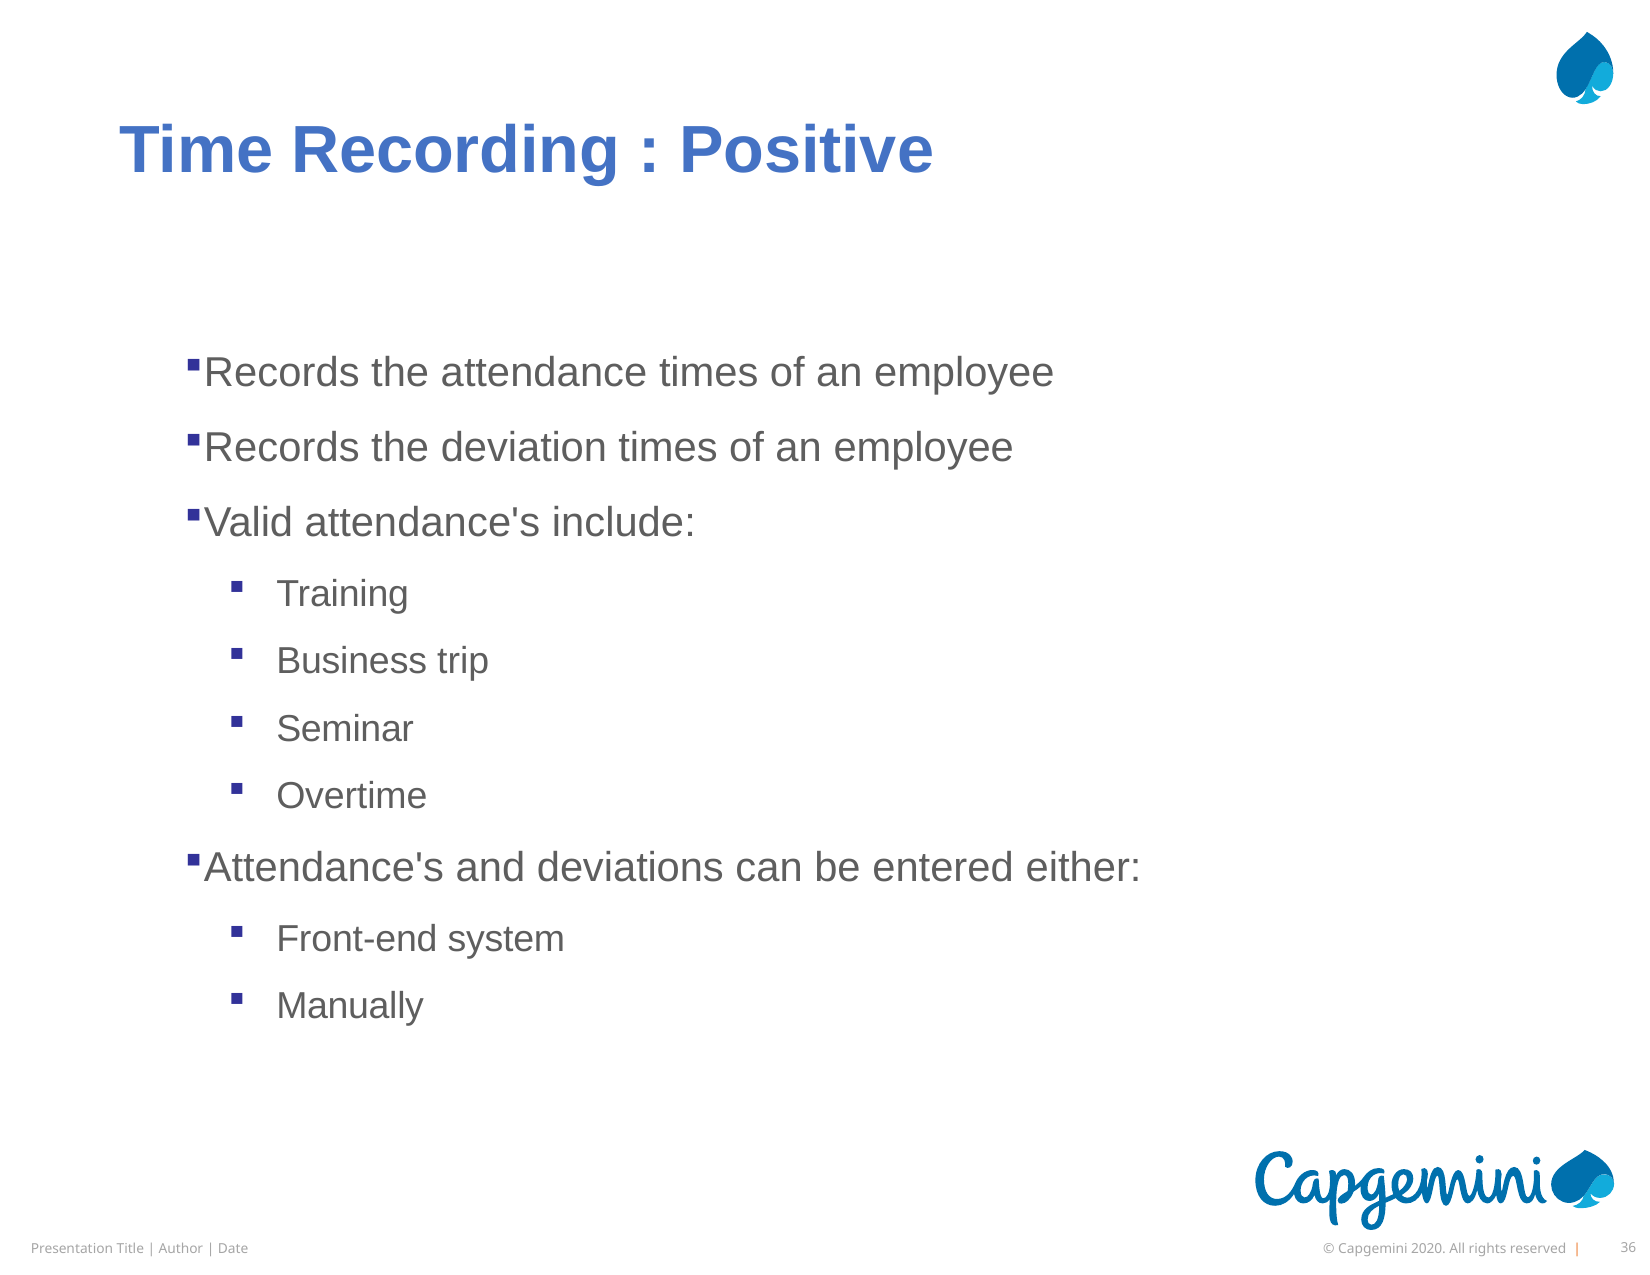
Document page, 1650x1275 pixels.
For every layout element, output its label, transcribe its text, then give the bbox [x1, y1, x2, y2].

text_box Records the attendance times of an employee Records the deviation times of an employee Valid attendance's include: Training Business trip Seminar Overtime Attendance's and deviations can be entered either: Front-end system Manually [182, 317, 1142, 1027]
title Time Recording : Positive [117, 37, 940, 253]
